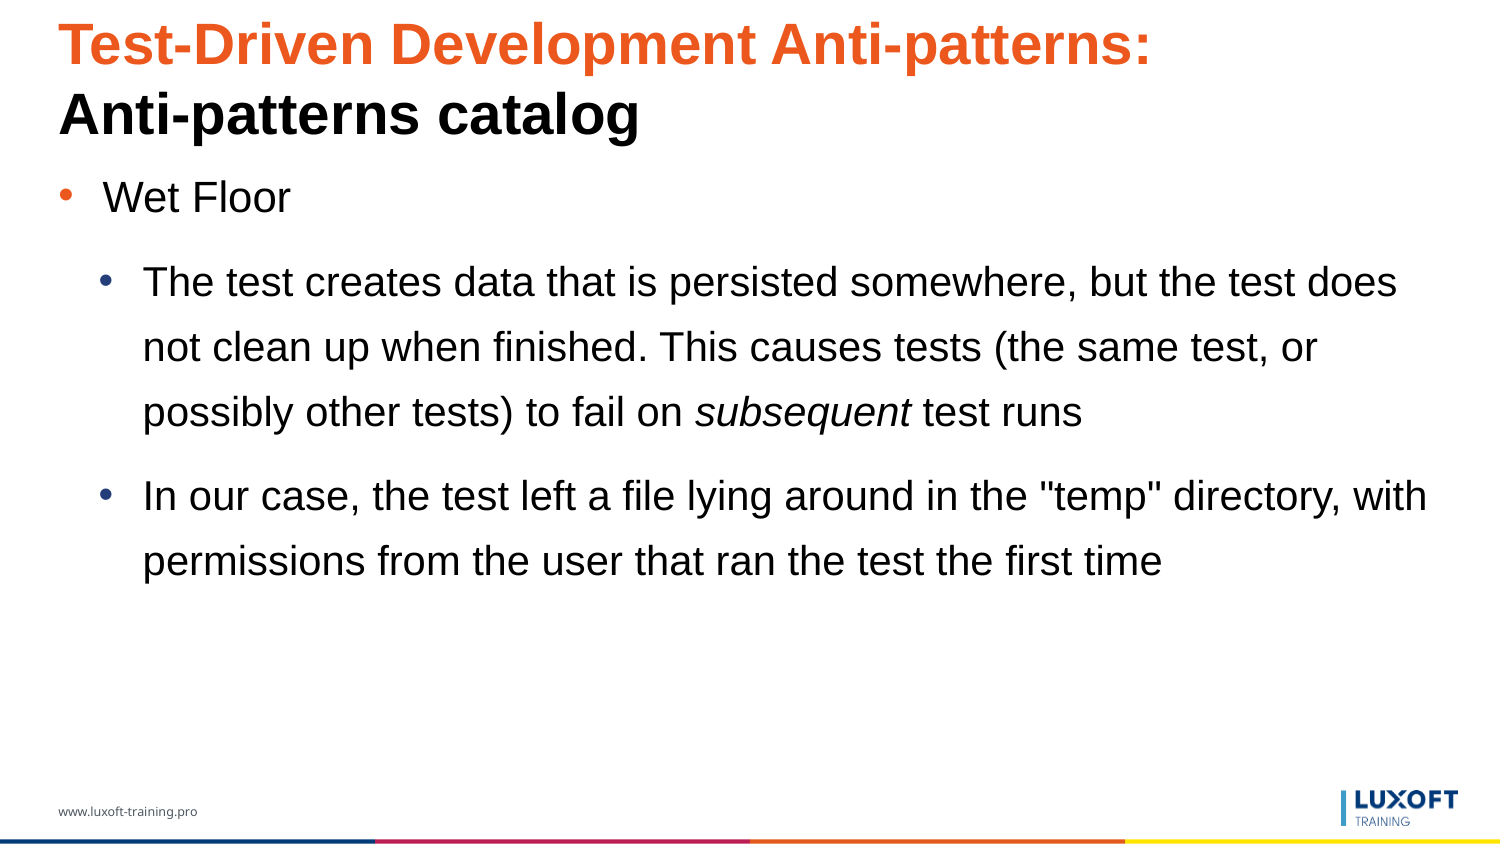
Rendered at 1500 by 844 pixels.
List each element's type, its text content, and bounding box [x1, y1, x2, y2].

picture [1341, 790, 1458, 826]
list Wet Floor The test creates data that is persisted somewhere, but the test does not clean up when finished. This causes tests (the same test, or possibly other tests) to fail on subsequent test runs In our case, the test left a file lying around in the "temp" directory, with permissions from the user that ran the test the first time [47, 147, 1457, 764]
title Test-Driven Development Anti-patterns: Anti-patterns catalog [47, 44, 1457, 107]
